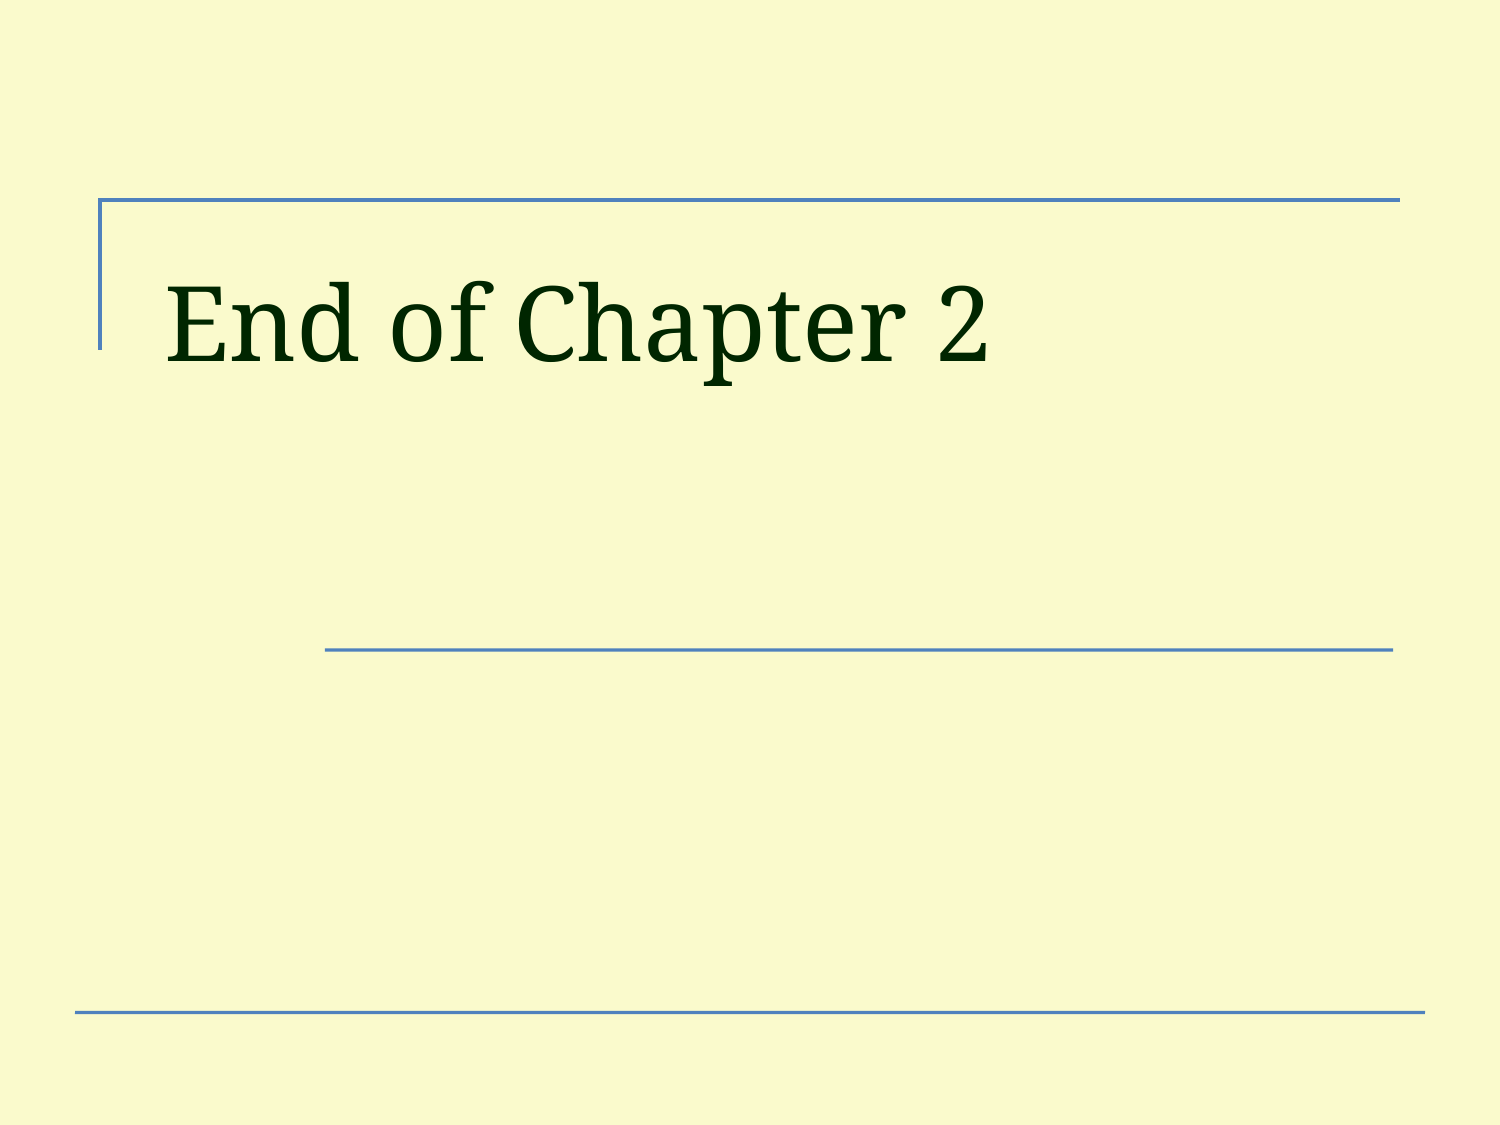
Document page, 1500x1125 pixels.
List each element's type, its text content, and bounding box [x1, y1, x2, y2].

text_box End of Chapter 2 [150, 249, 1401, 538]
